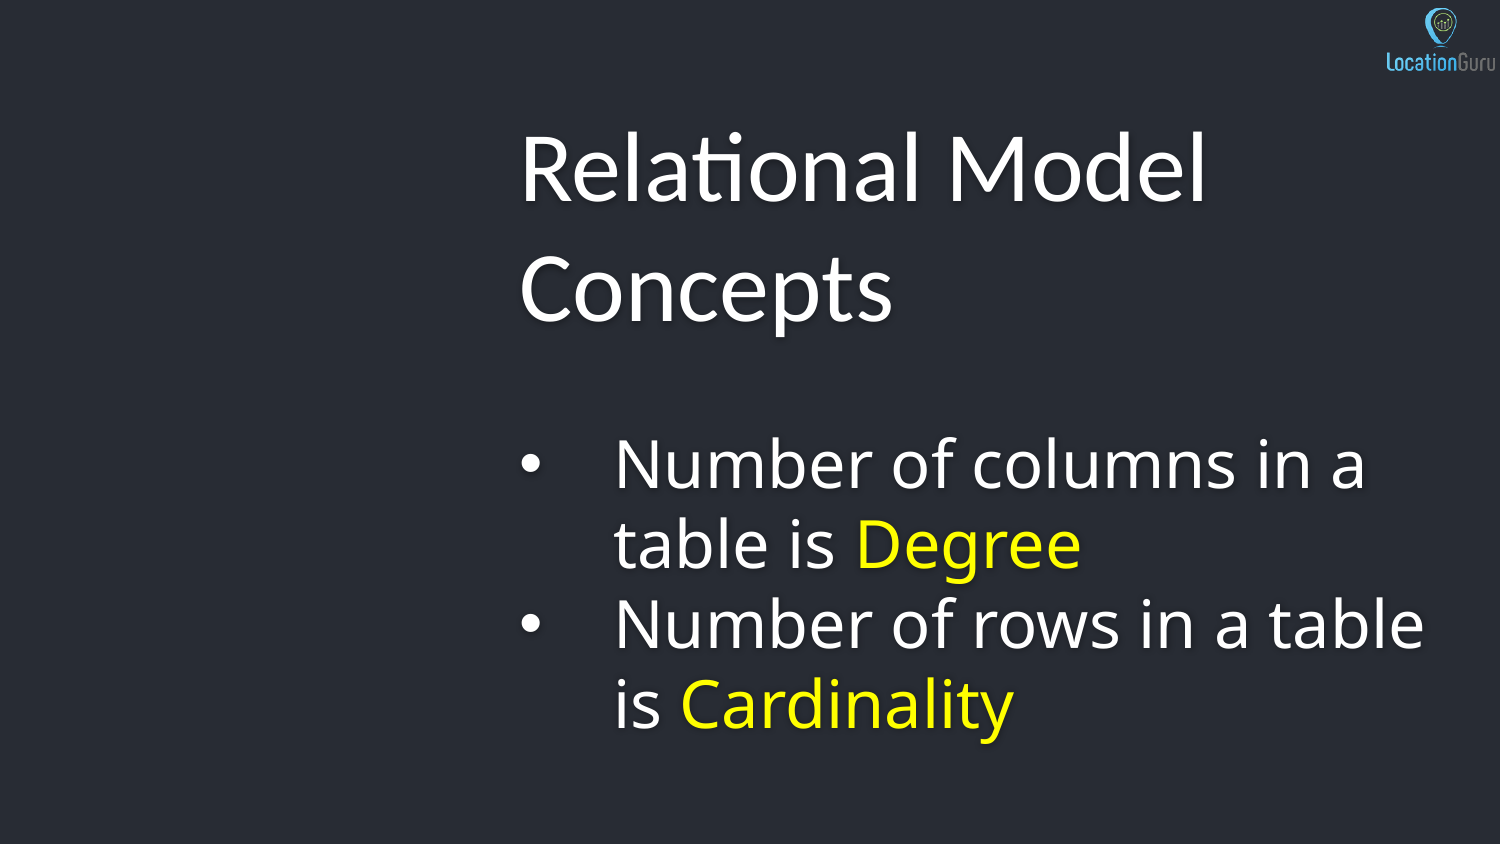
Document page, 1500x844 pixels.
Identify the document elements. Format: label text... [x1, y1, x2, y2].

text_box Relational Model Concepts Number of columns in a table is Degree Number of rows in a table is Cardinality [504, 0, 1500, 844]
